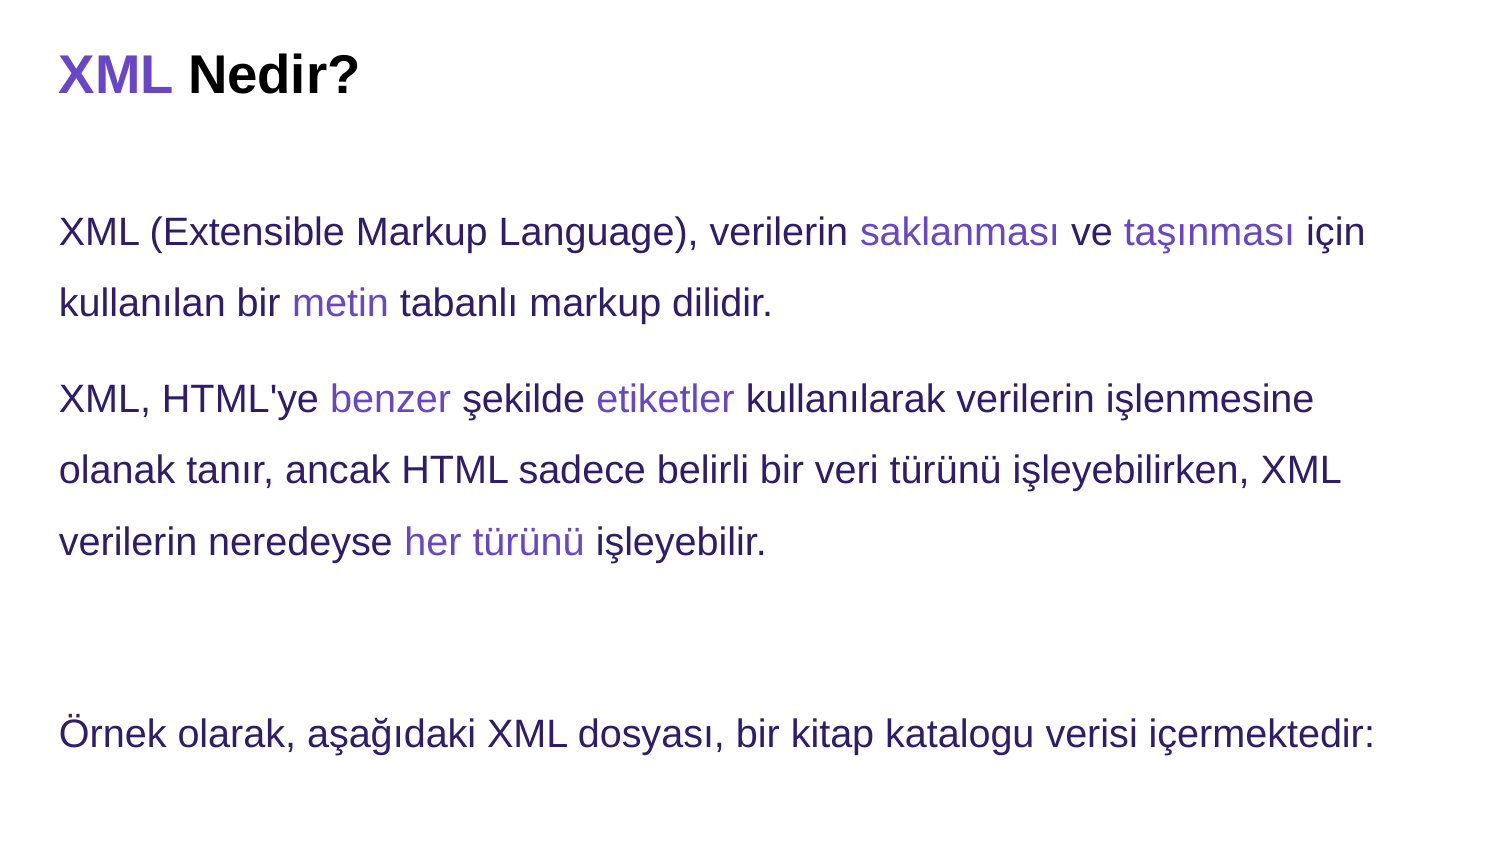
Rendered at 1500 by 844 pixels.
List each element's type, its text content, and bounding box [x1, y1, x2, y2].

title XML Nedir? [59, 38, 1457, 109]
list XML (Extensible Markup Language), verilerin saklanması ve taşınması için kullanılan bir metin tabanlı markup dilidir. XML, HTML'ye benzer şekilde etiketler kullanılarak verilerin işlenmesine olanak tanır, ancak HTML sadece belirli bir veri türünü işleyebilirken, XML verilerin neredeyse her türünü işleyebilir. Örnek olarak, aşağıdaki XML dosyası, bir kitap katalogu verisi içermektedir: [59, 166, 1408, 822]
